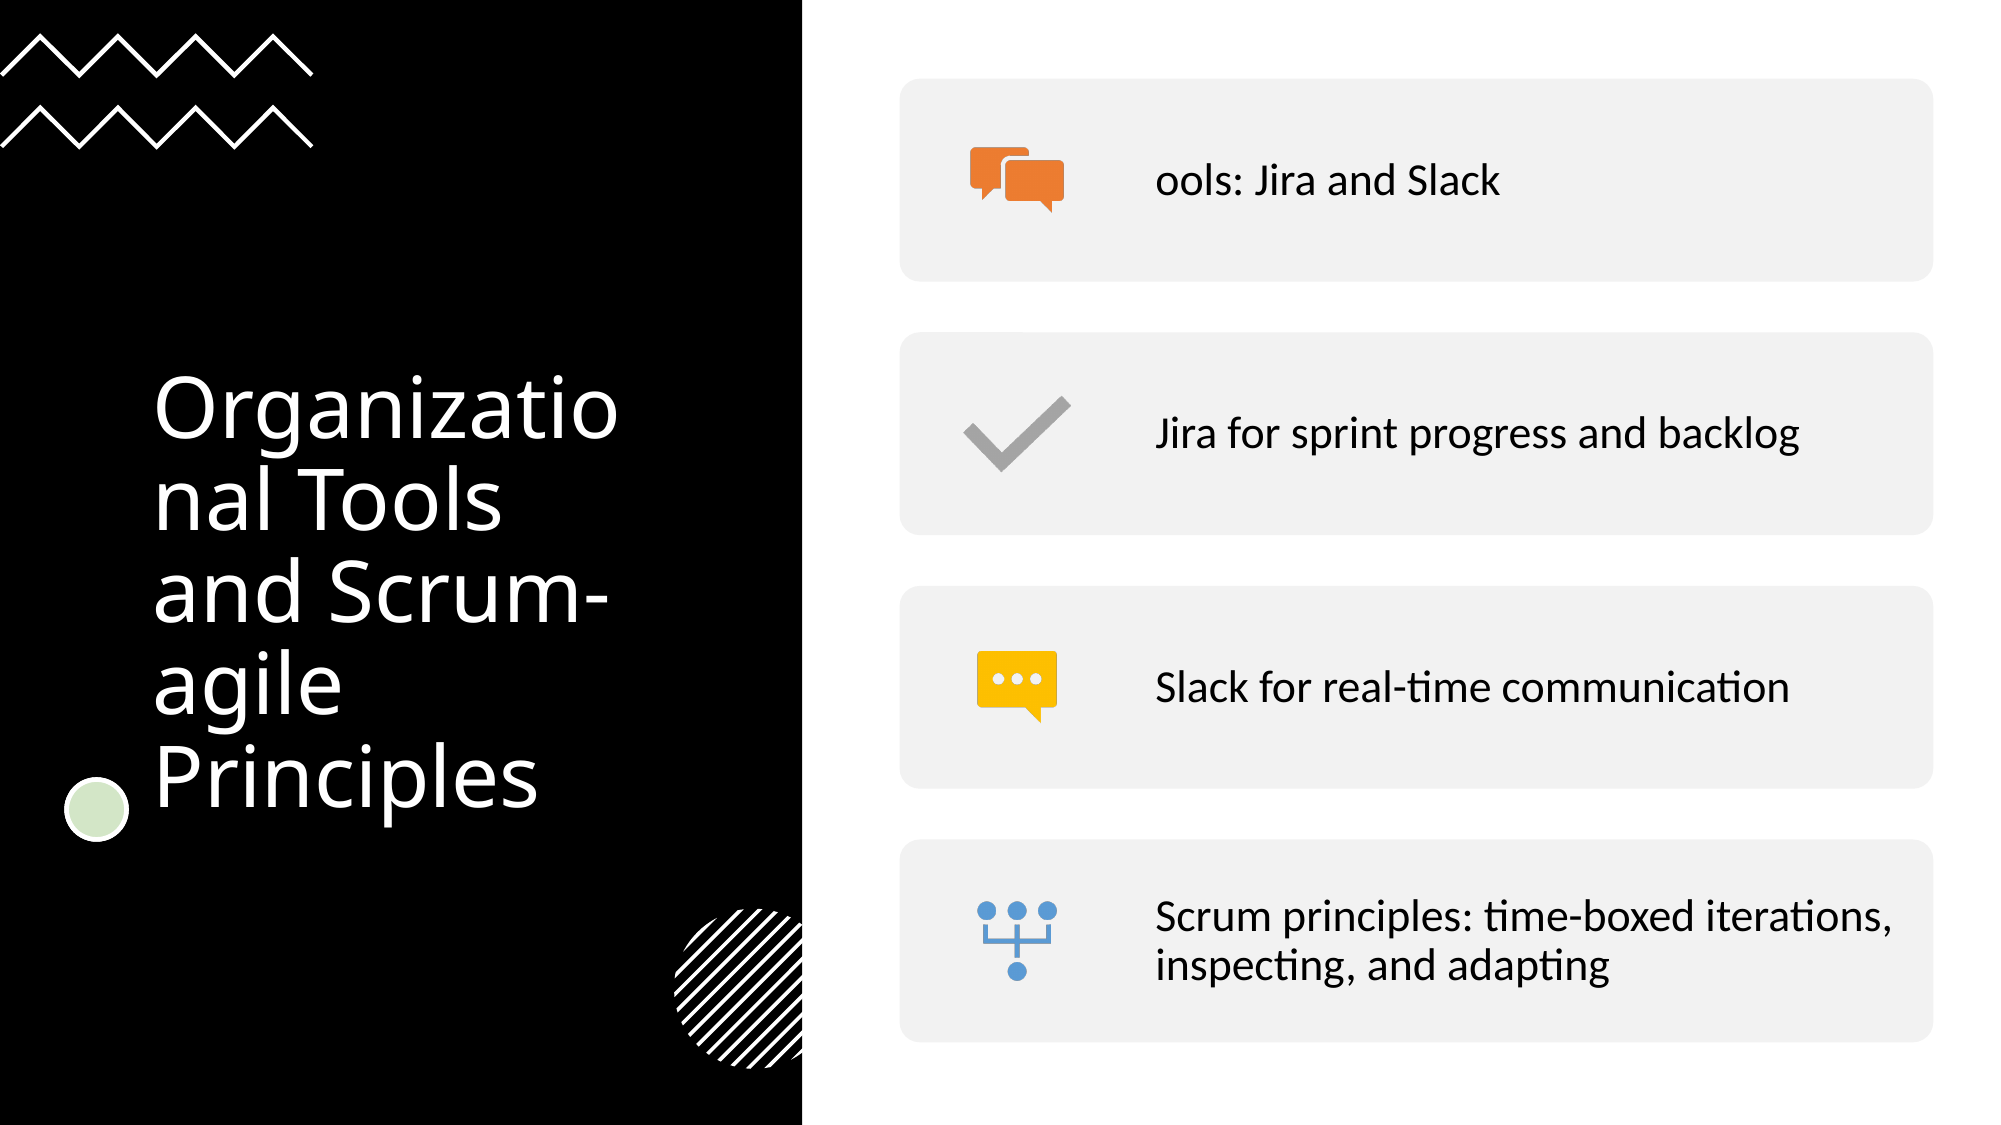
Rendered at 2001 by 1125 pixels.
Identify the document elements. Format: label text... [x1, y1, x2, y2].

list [899, 78, 1934, 1043]
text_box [674, 908, 835, 1069]
title Organizational Tools and Scrum-agile Principles [137, 196, 663, 892]
text_box [0, 0, 803, 1125]
text_box [803, 0, 2000, 1125]
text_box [0, 33, 314, 150]
text_box [65, 778, 128, 841]
